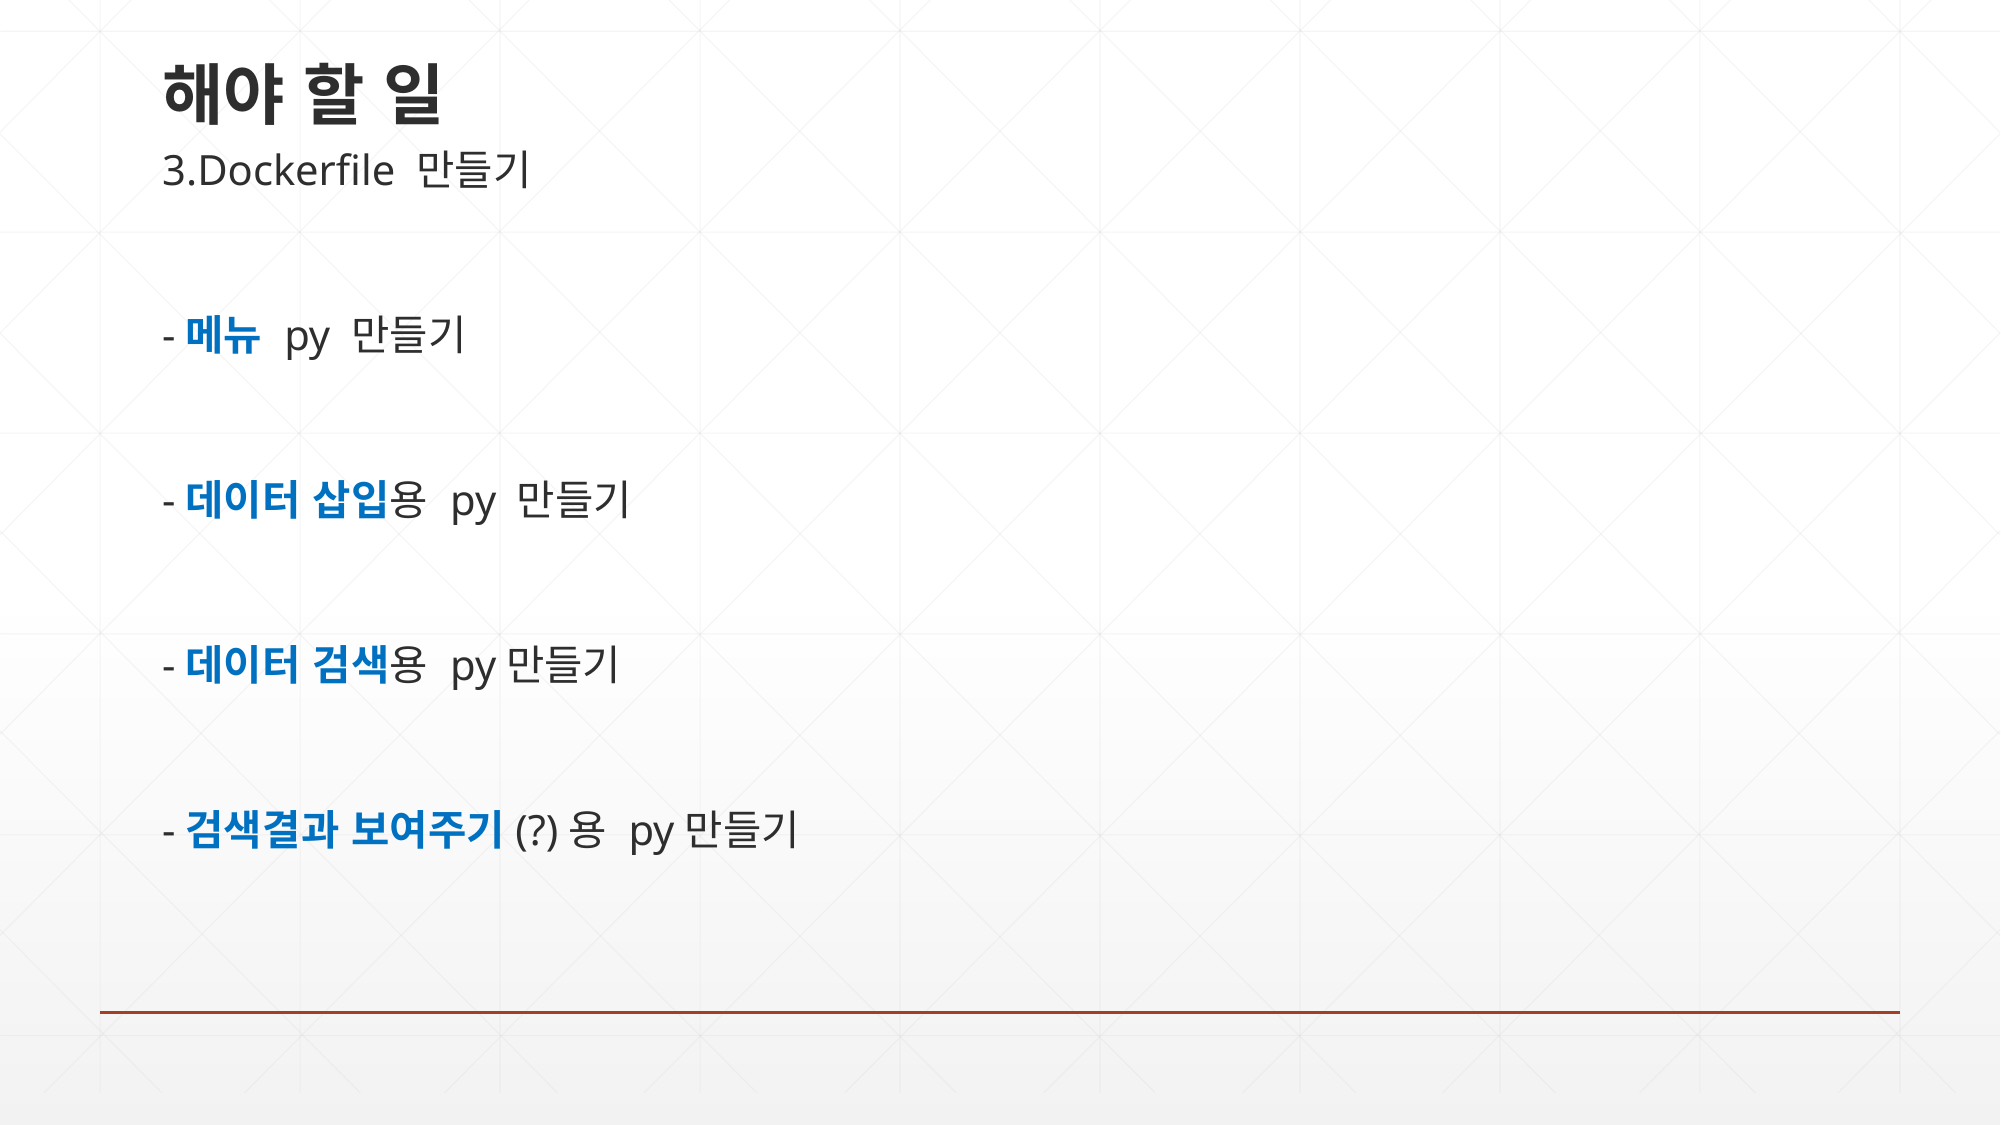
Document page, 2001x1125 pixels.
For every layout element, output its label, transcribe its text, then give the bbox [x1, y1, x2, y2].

list 3.Dockerfile 만들기 -메뉴 py 만들기 -데이터 삽입용 py 만들기 -데이터 검색용 py만들기 -검색결과 보여주기(?)용 py만들기 [147, 141, 1785, 880]
title 해야 할 일 [147, 25, 1732, 141]
